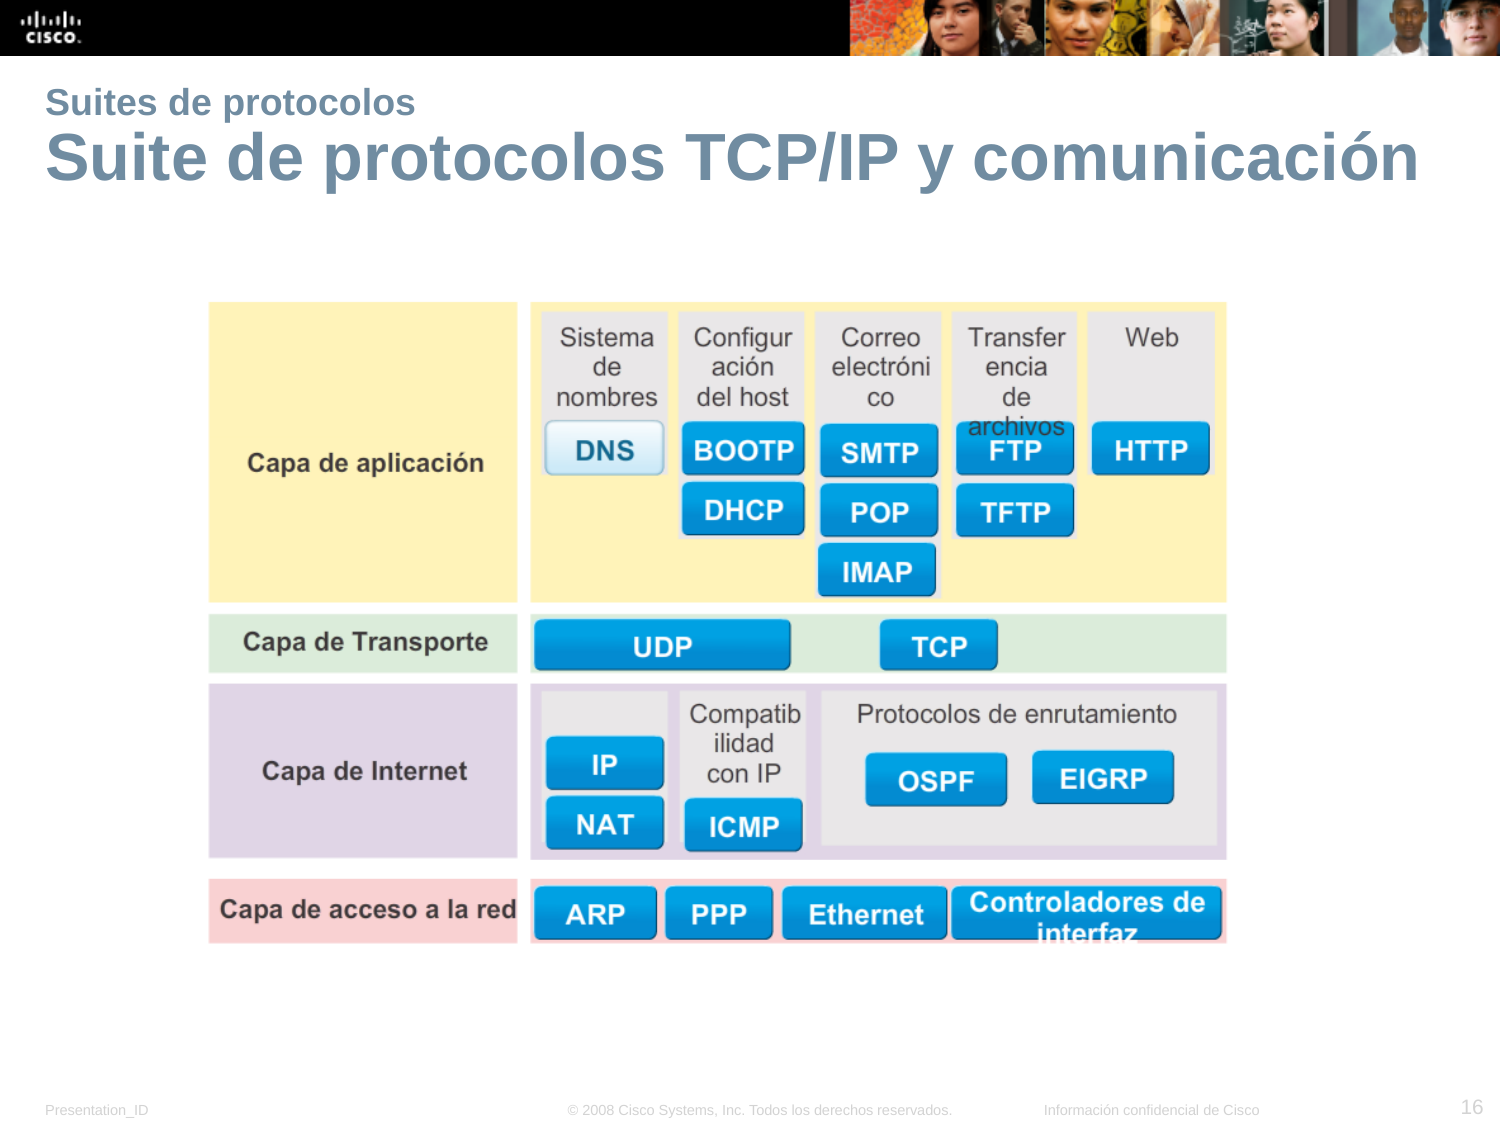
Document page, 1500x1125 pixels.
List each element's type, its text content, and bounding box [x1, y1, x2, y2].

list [196, 294, 1248, 950]
picture [0, 0, 1500, 56]
title Suites de protocolos Suite de protocolos TCP/IP y comunicación [31, 64, 1471, 203]
